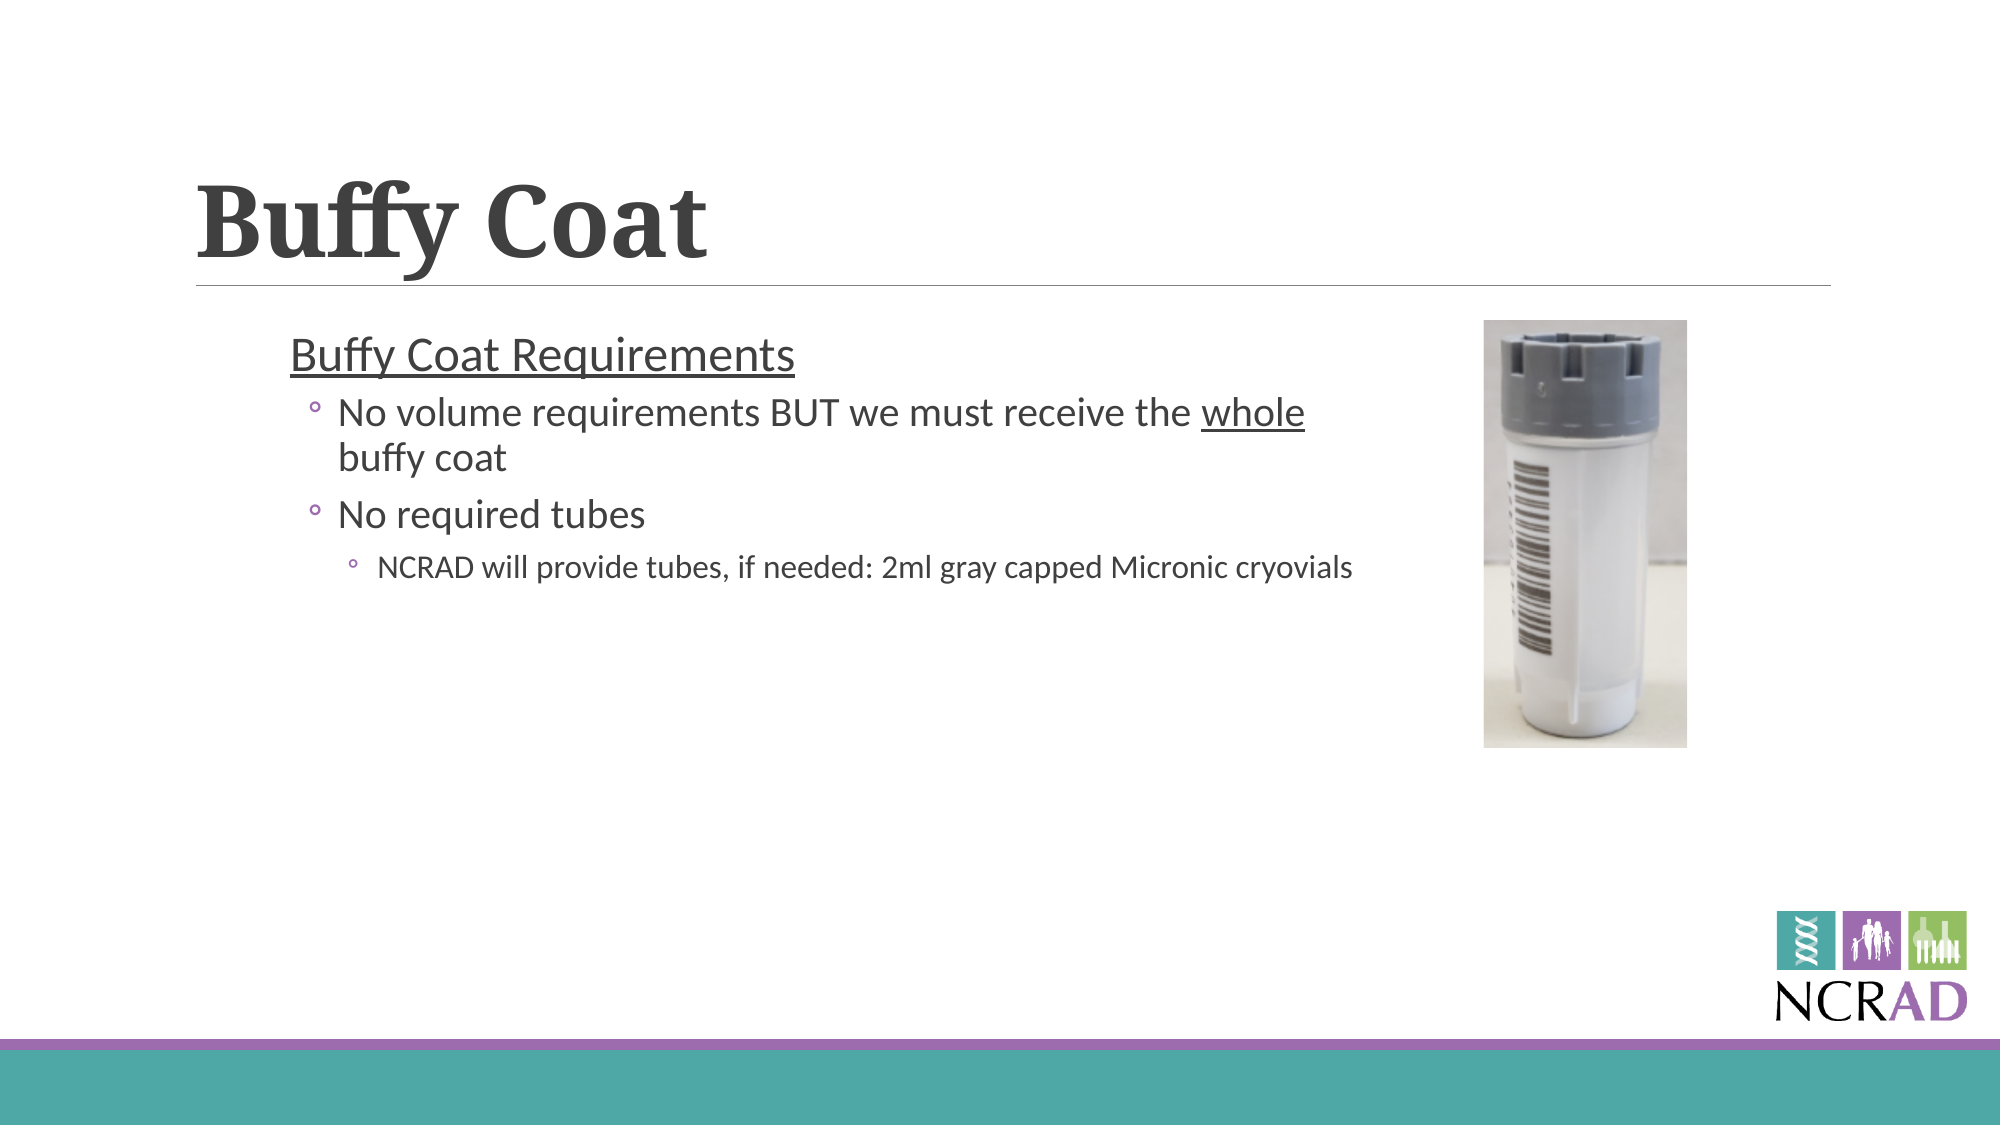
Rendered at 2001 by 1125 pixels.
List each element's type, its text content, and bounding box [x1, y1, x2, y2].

list Buffy Coat Requirements No volume requirements BUT we must receive the whole buffy coat No required tubes NCRAD will provide tubes, if needed: 2ml gray capped Micronic cryovials [274, 320, 1379, 671]
picture [1776, 911, 1967, 1021]
title Buffy Coat [180, 47, 1830, 285]
picture [1371, 320, 1799, 748]
